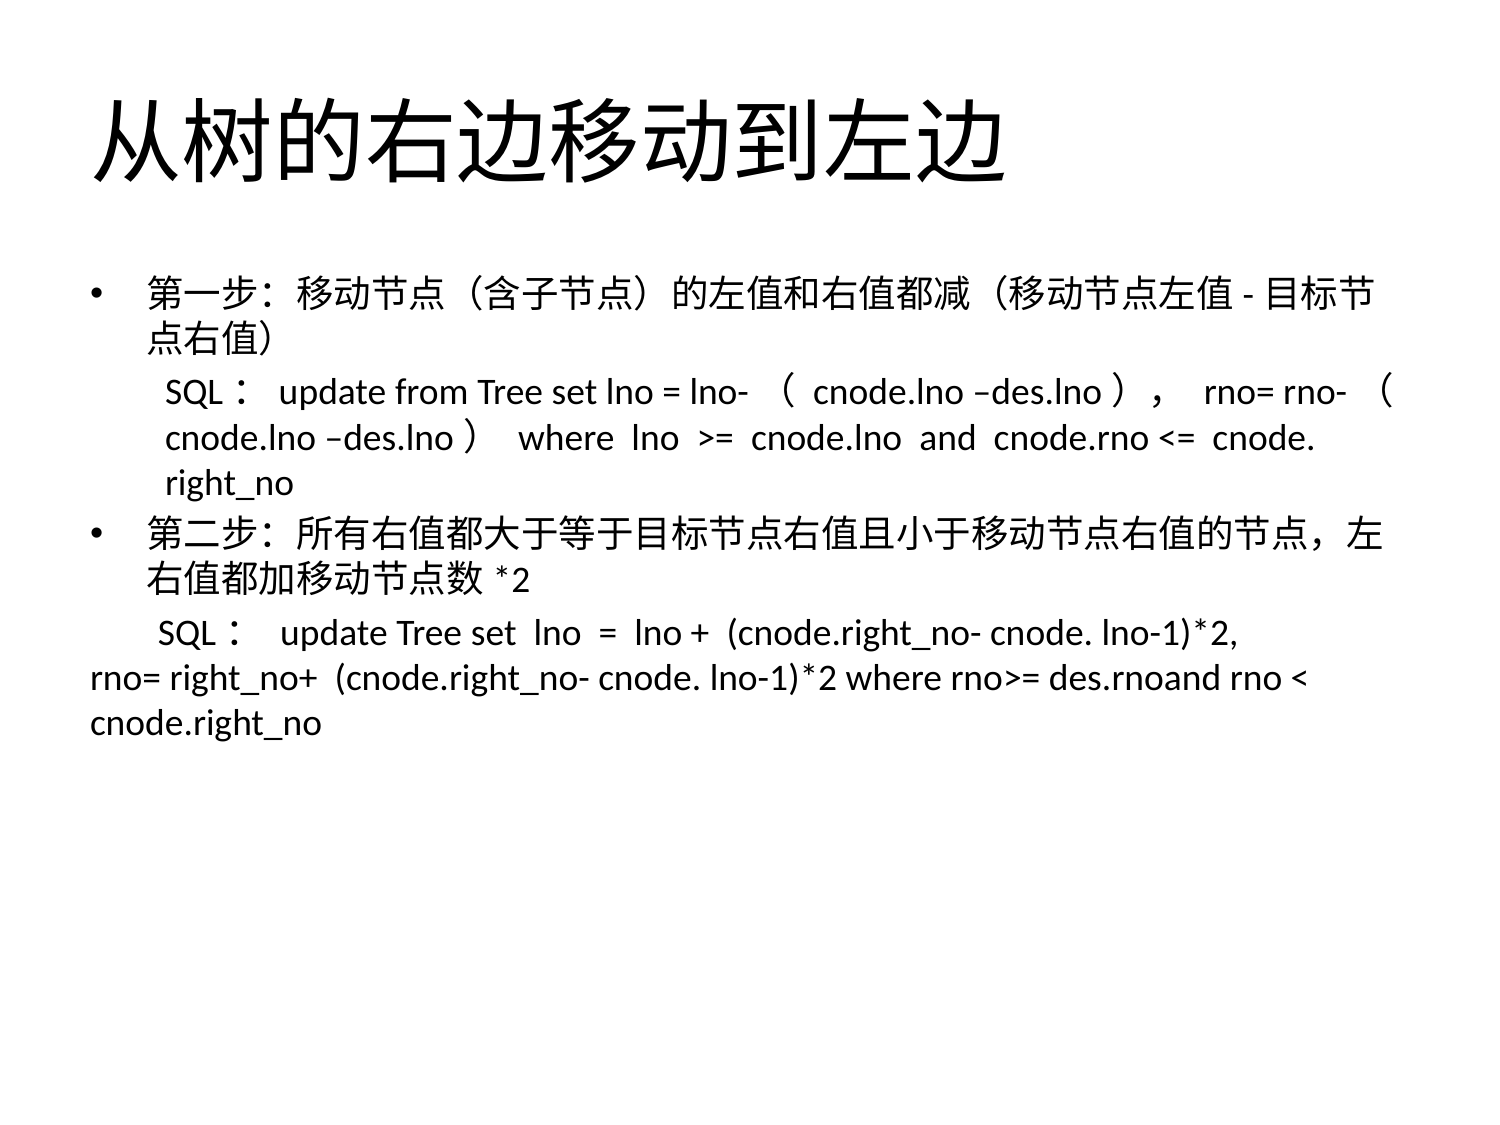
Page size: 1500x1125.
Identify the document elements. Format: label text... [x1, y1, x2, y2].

title 从树的右边移动到左边 [75, 45, 1425, 233]
list 第一步：移动节点（含子节点）的左值和右值都减（移动节点左值-目标节点右值） SQL：update from Tree set lno = lno-（ cnode.lno –des.lno）， rno= rno-（ cnode.lno –des.lno） where lno >= cnode.lno and cnode.rno <= cnode. right_no 第二步：所有右值都大于等于目标节点右值且小于移动节点右值的节点，左右值都加移动节点数*2 SQL： update Tree set lno = lno + (cnode.right_no- cnode. lno-1)*2, rno= right_no+ (cnode.right_no- cnode. lno-1)*2 where rno>= des.rnoand rno < cnode.right_no [75, 262, 1425, 1005]
